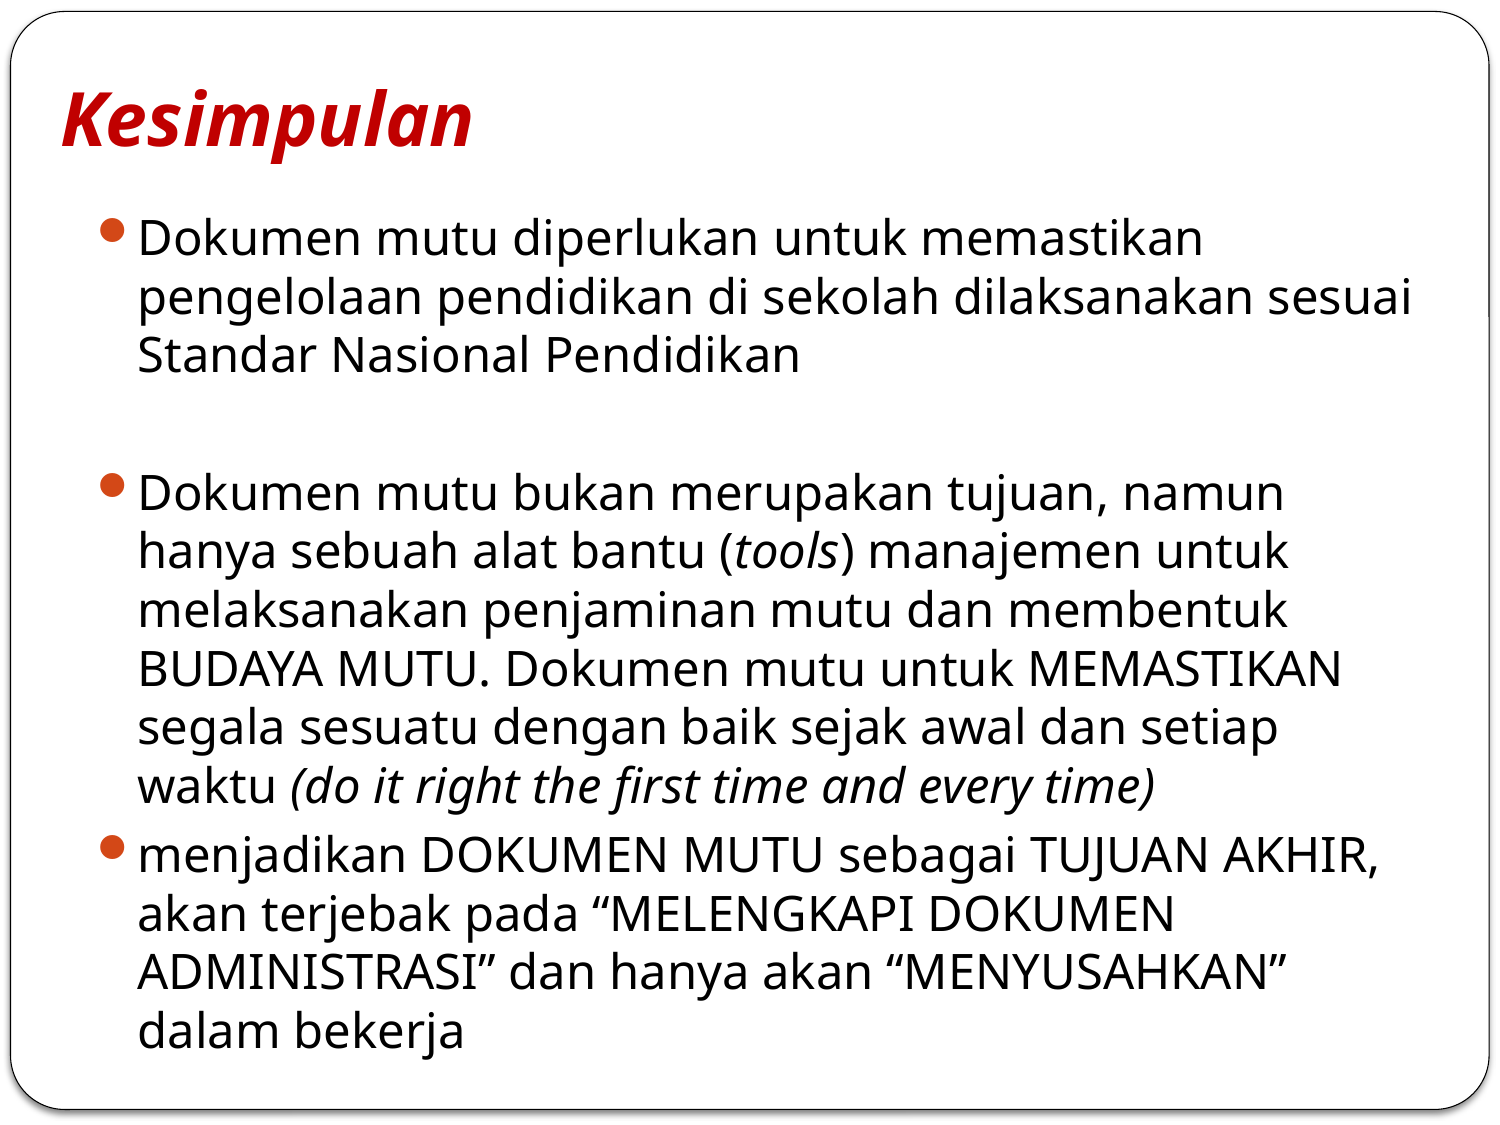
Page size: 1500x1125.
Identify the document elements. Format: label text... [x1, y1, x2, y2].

title Kesimpulan [45, 1, 1455, 177]
list Dokumen mutu diperlukan untuk memastikan pengelolaan pendidikan di sekolah dilaksanakan sesuai Standar Nasional Pendidikan Dokumen mutu bukan merupakan tujuan, namun hanya sebuah alat bantu (tools) manajemen untuk melaksanakan penjaminan mutu dan membentuk BUDAYA MUTU. Dokumen mutu untuk MEMASTIKAN segala sesuatu dengan baik sejak awal dan setiap waktu (do it right the first time and every time) menjadikan DOKUMEN MUTU sebagai TUJUAN AKHIR, akan terjebak pada “MELENGKAPI DOKUMEN ADMINISTRASI” dan hanya akan “MENYUSAHKAN” dalam bekerja [82, 199, 1432, 1067]
